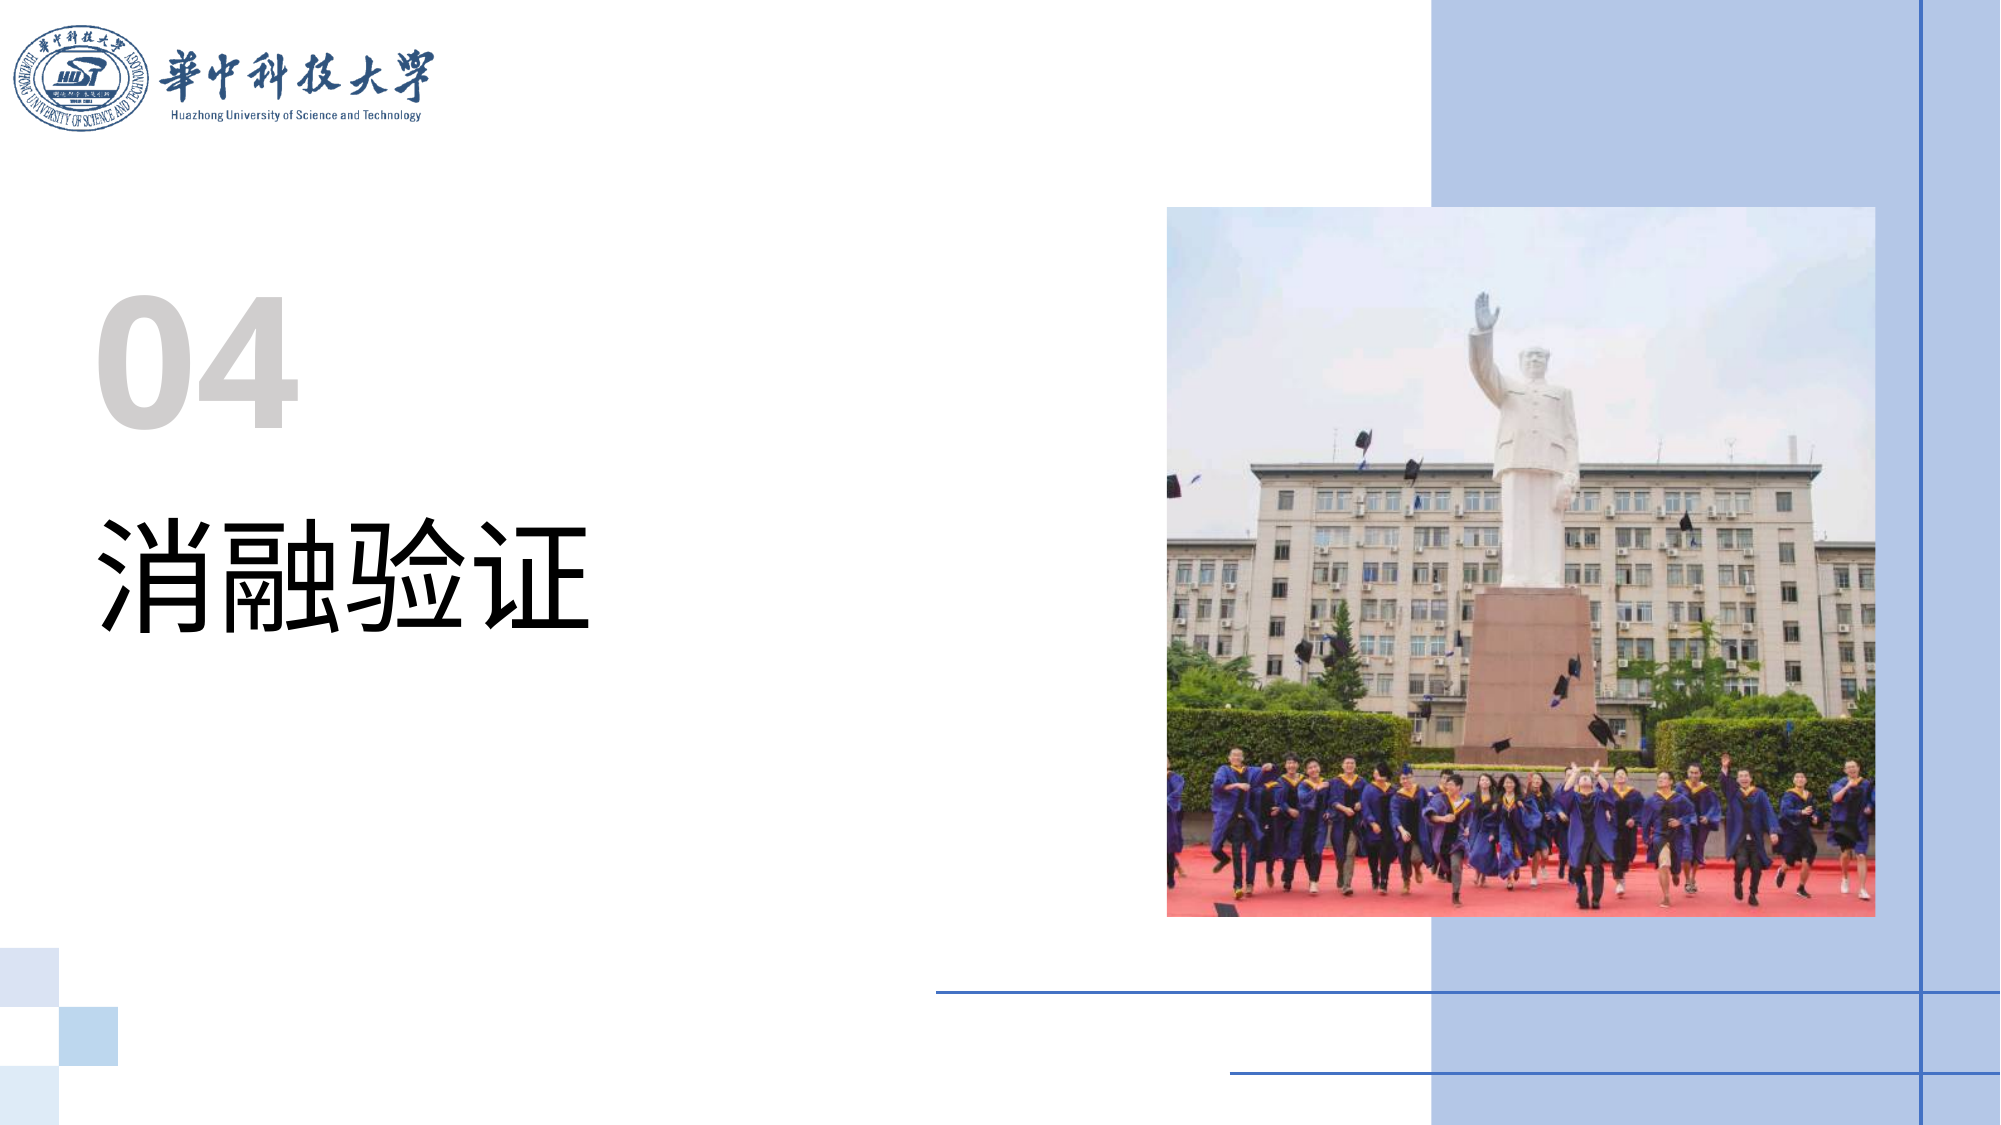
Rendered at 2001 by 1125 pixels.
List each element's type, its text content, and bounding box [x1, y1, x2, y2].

picture [0, 0, 450, 153]
text_box 消融验证 [78, 491, 1166, 656]
text_box 04 [77, 237, 317, 473]
picture [1166, 207, 1876, 917]
